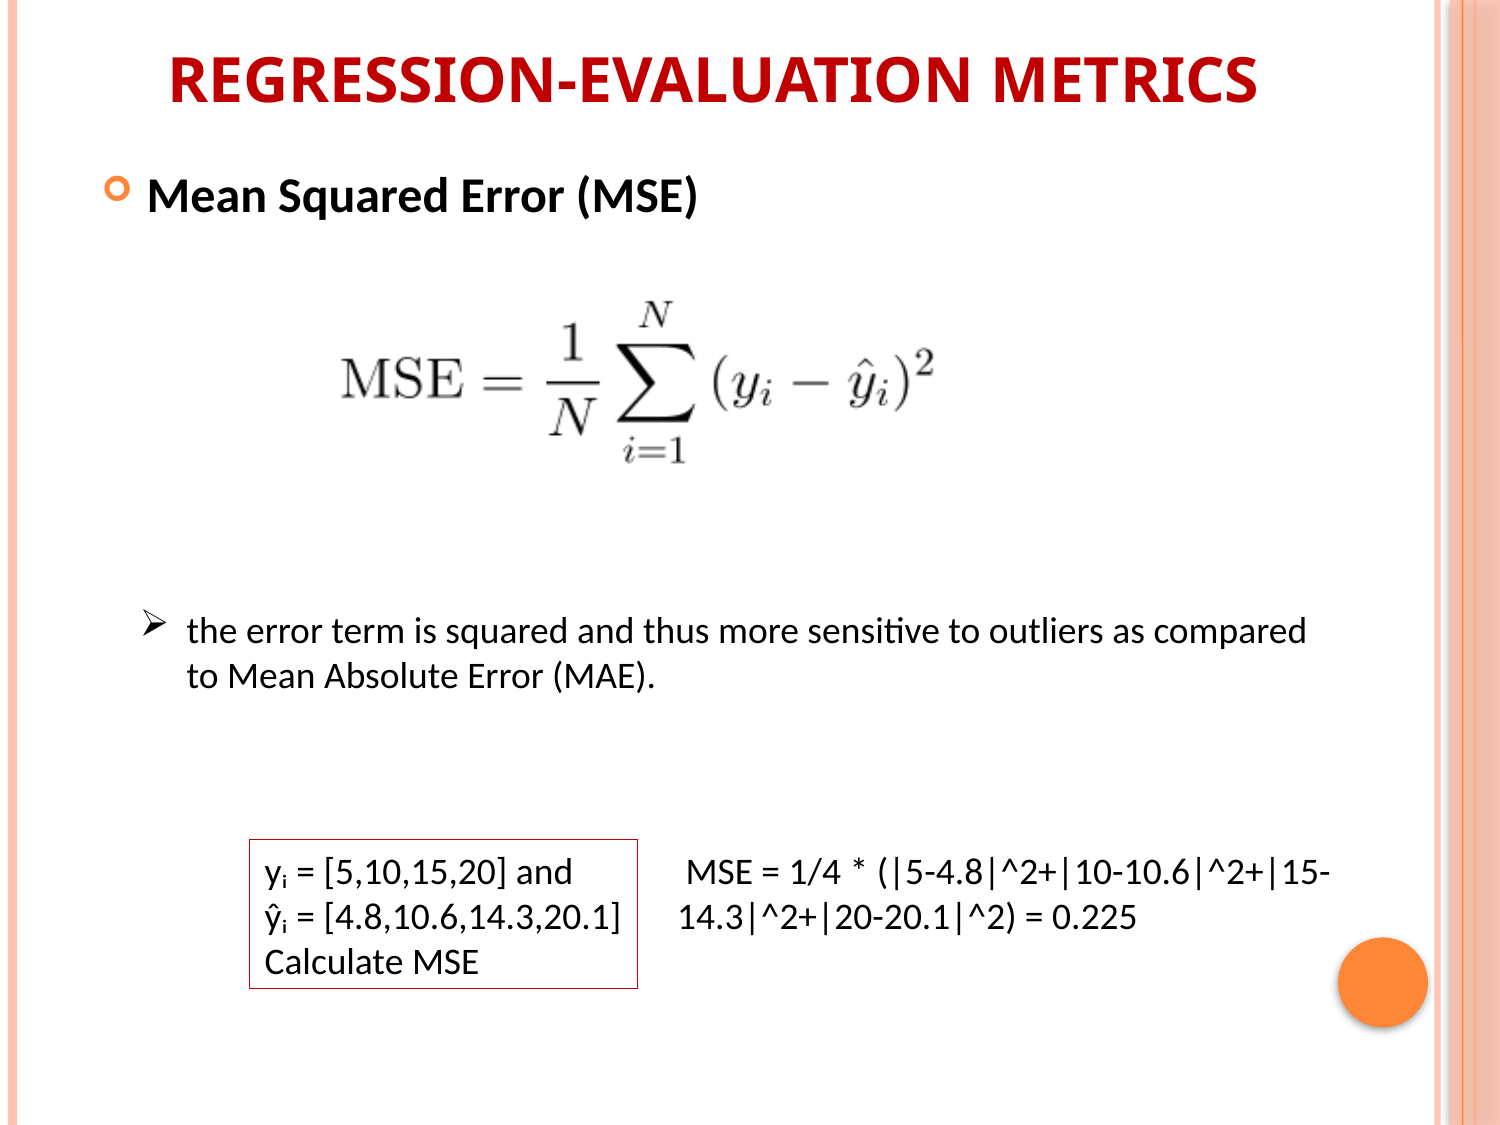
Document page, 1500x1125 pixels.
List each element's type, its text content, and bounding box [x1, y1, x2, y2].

list Mean Squared Error (MSE) [86, 155, 1450, 955]
text_box Regression-Evaluation Metrics [99, 38, 1325, 116]
text_box the error term is squared and thus more sensitive to outliers as compared to Mean Absolute Error (MAE). [124, 598, 1325, 703]
text_box yᵢ = [5,10,15,20] and ŷᵢ = [4.8,10.6,14.3,20.1] Calculate MSE [249, 839, 638, 989]
picture [324, 295, 963, 488]
text_box MSE = 1/4 * (|5-4.8|^2+|10-10.6|^2+|15-14.3|^2+|20-20.1|^2) = 0.225 [662, 839, 1413, 944]
